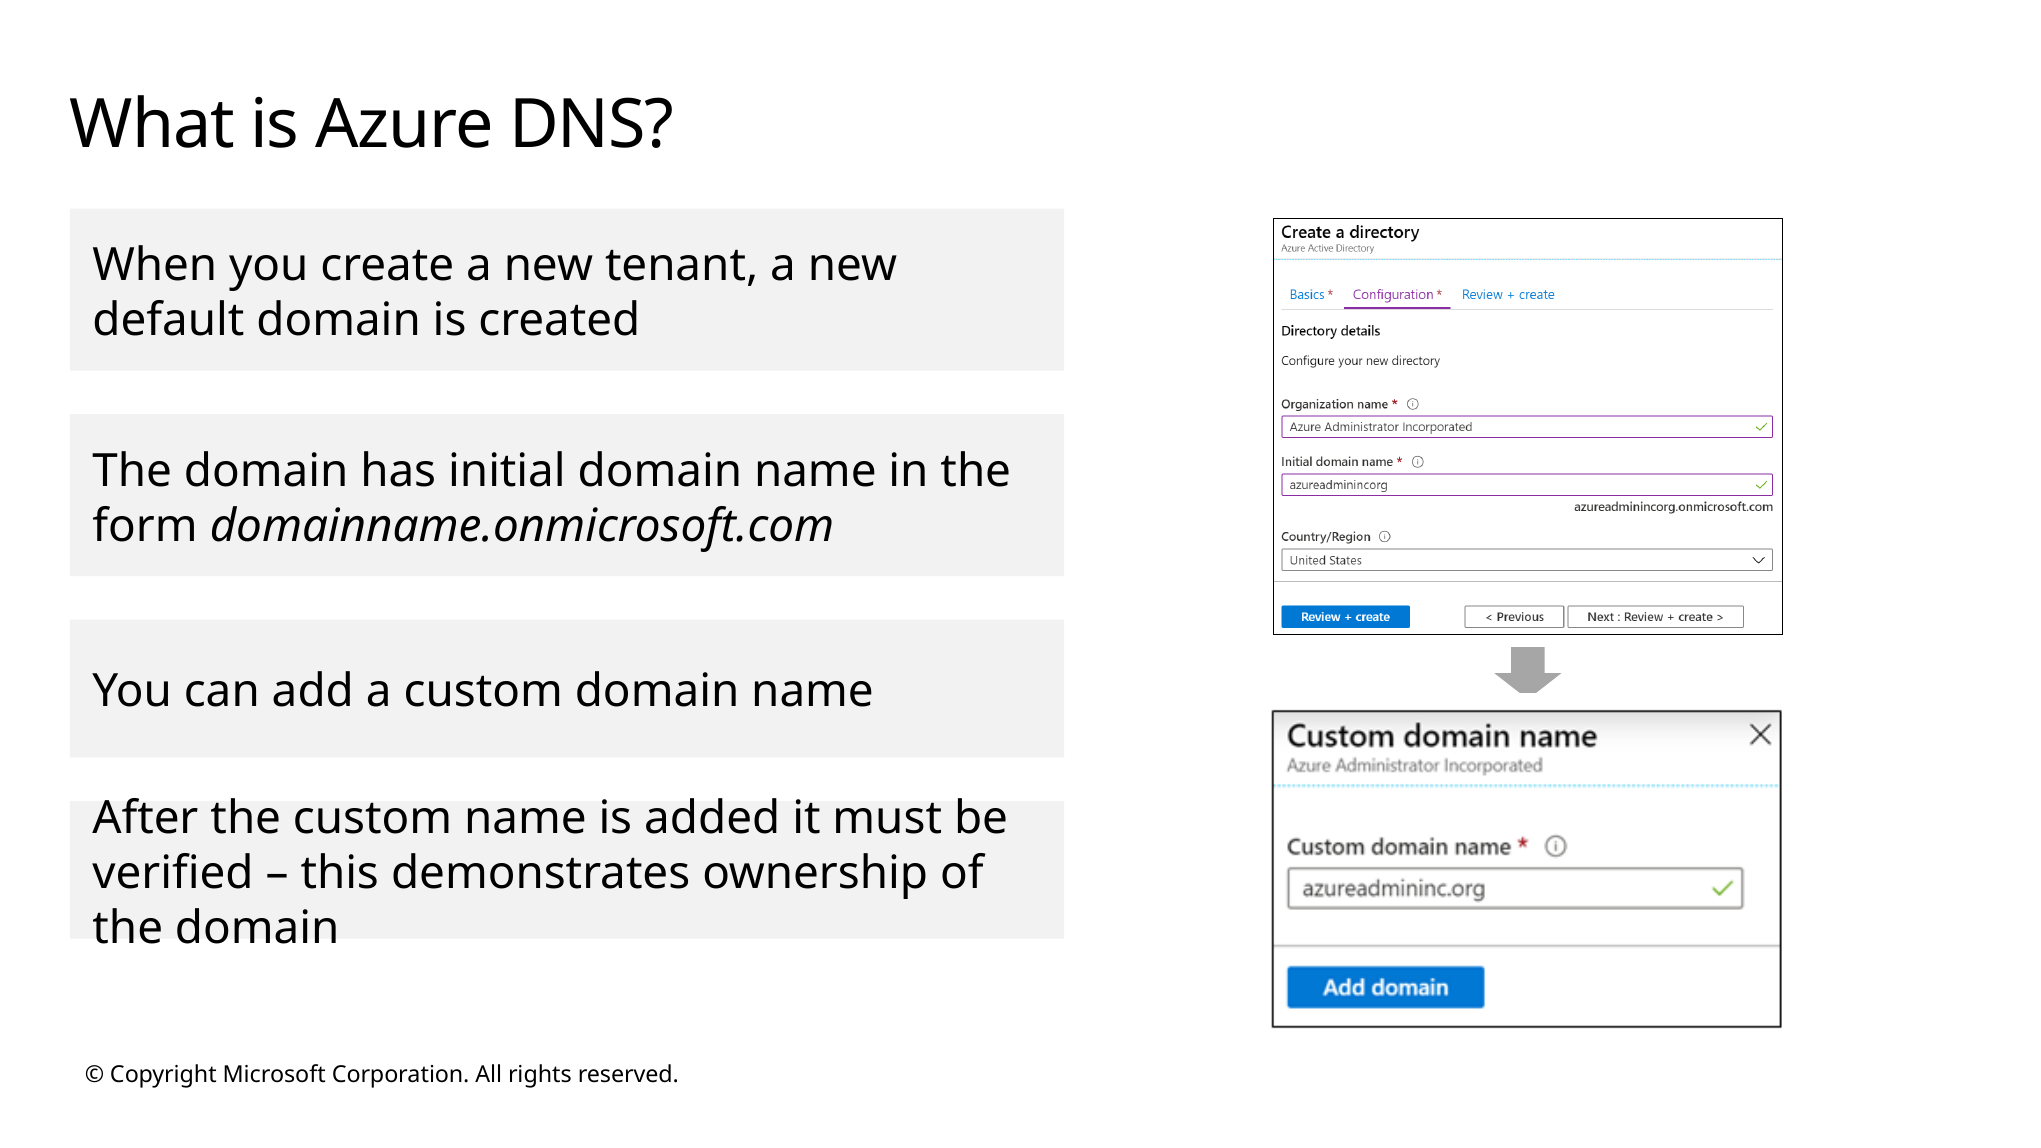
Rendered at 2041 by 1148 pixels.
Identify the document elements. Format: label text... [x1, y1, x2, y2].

text_box When you create a new tenant, a new default domain is created [69, 208, 1065, 371]
text_box [1493, 646, 1563, 693]
picture [1272, 218, 1783, 636]
text_box After the custom name is added it must be verified – this demonstrates ownership of the domain [69, 801, 1065, 939]
title What is Azure DNS? [70, 73, 1968, 188]
text_box You can add a custom domain name [69, 619, 1065, 758]
picture [1259, 693, 1797, 1044]
text_box The domain has initial domain name in the form domainname.onmicrosoft.com [69, 414, 1065, 577]
